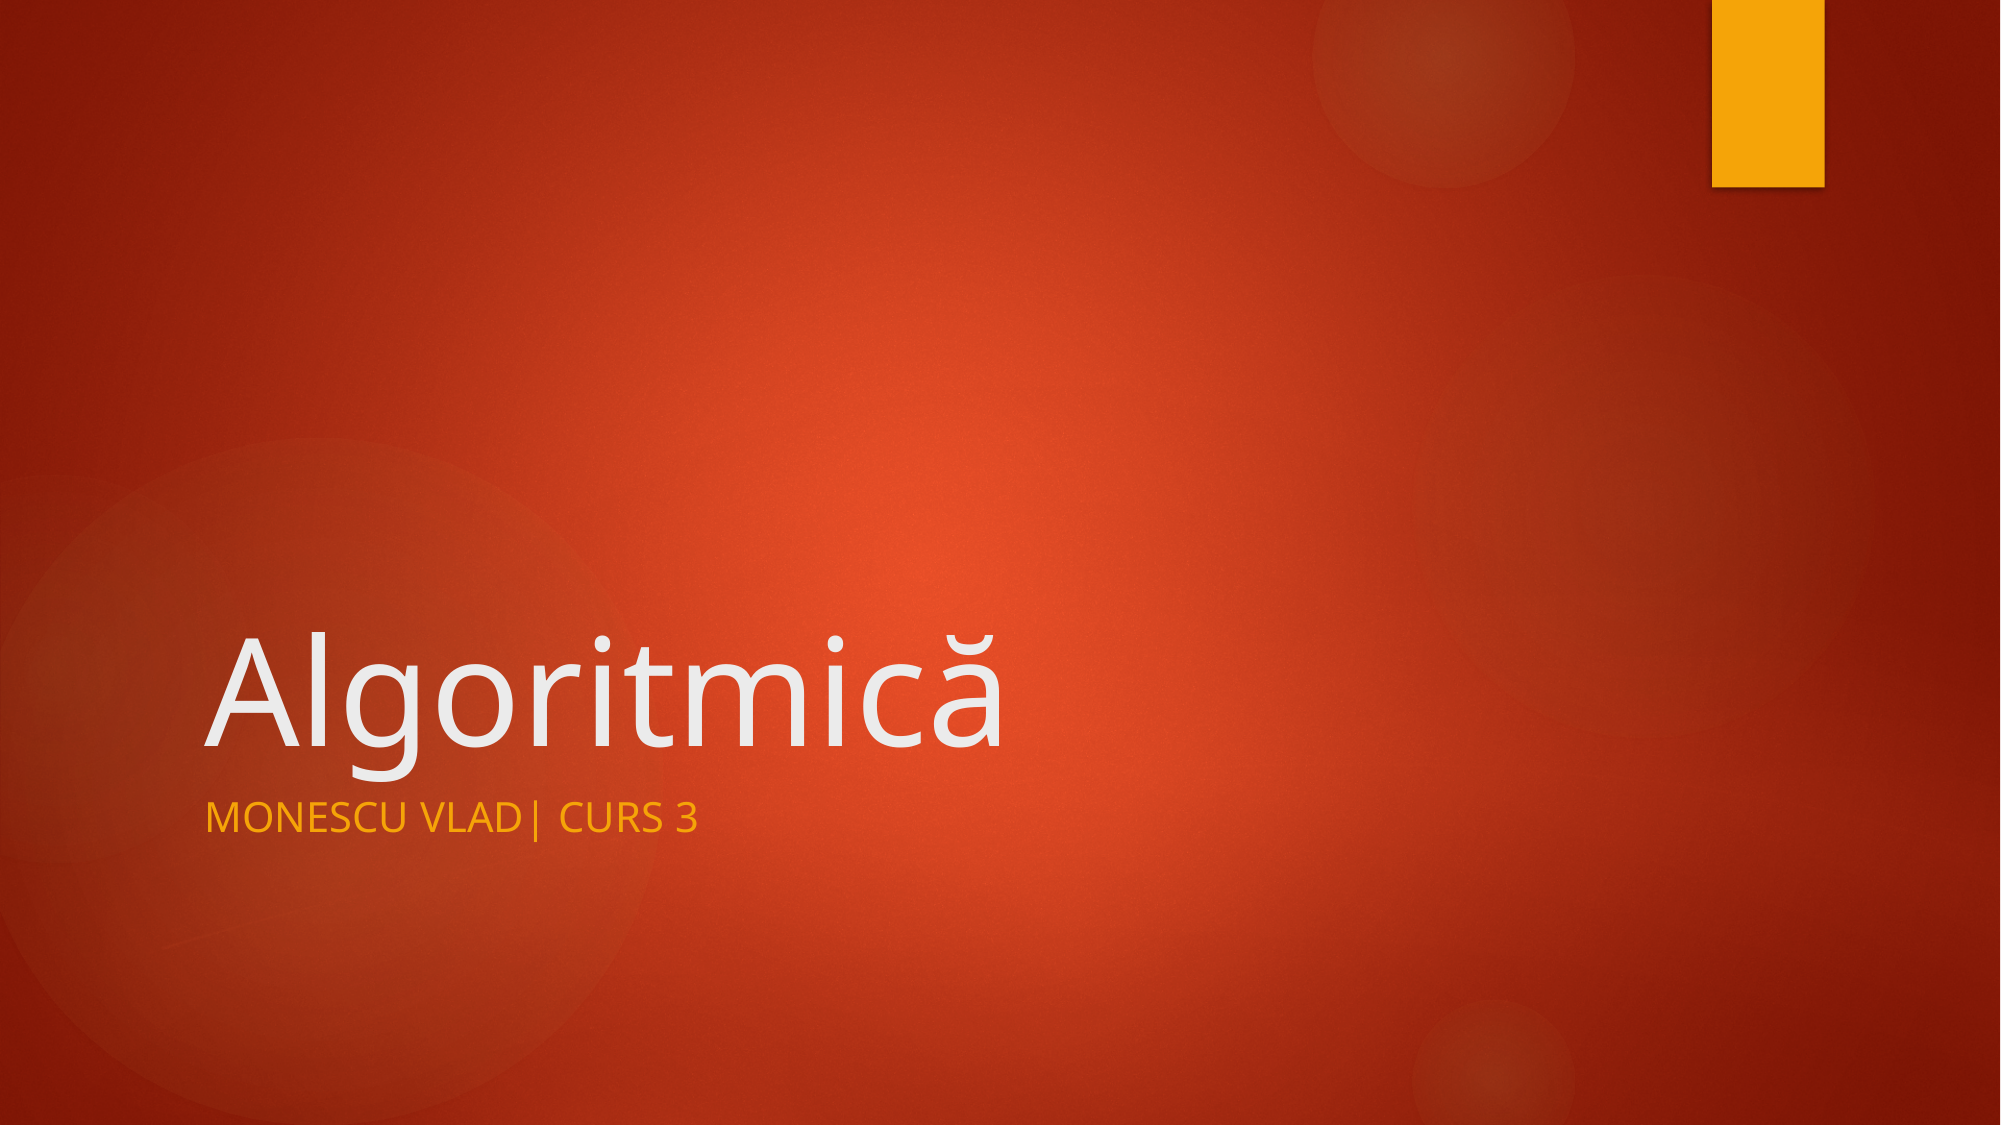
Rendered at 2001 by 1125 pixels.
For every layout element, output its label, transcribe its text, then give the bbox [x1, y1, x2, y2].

title Algoritmică [189, 237, 1638, 783]
subtitle Monescu vlad| curs 3 [189, 783, 1638, 925]
